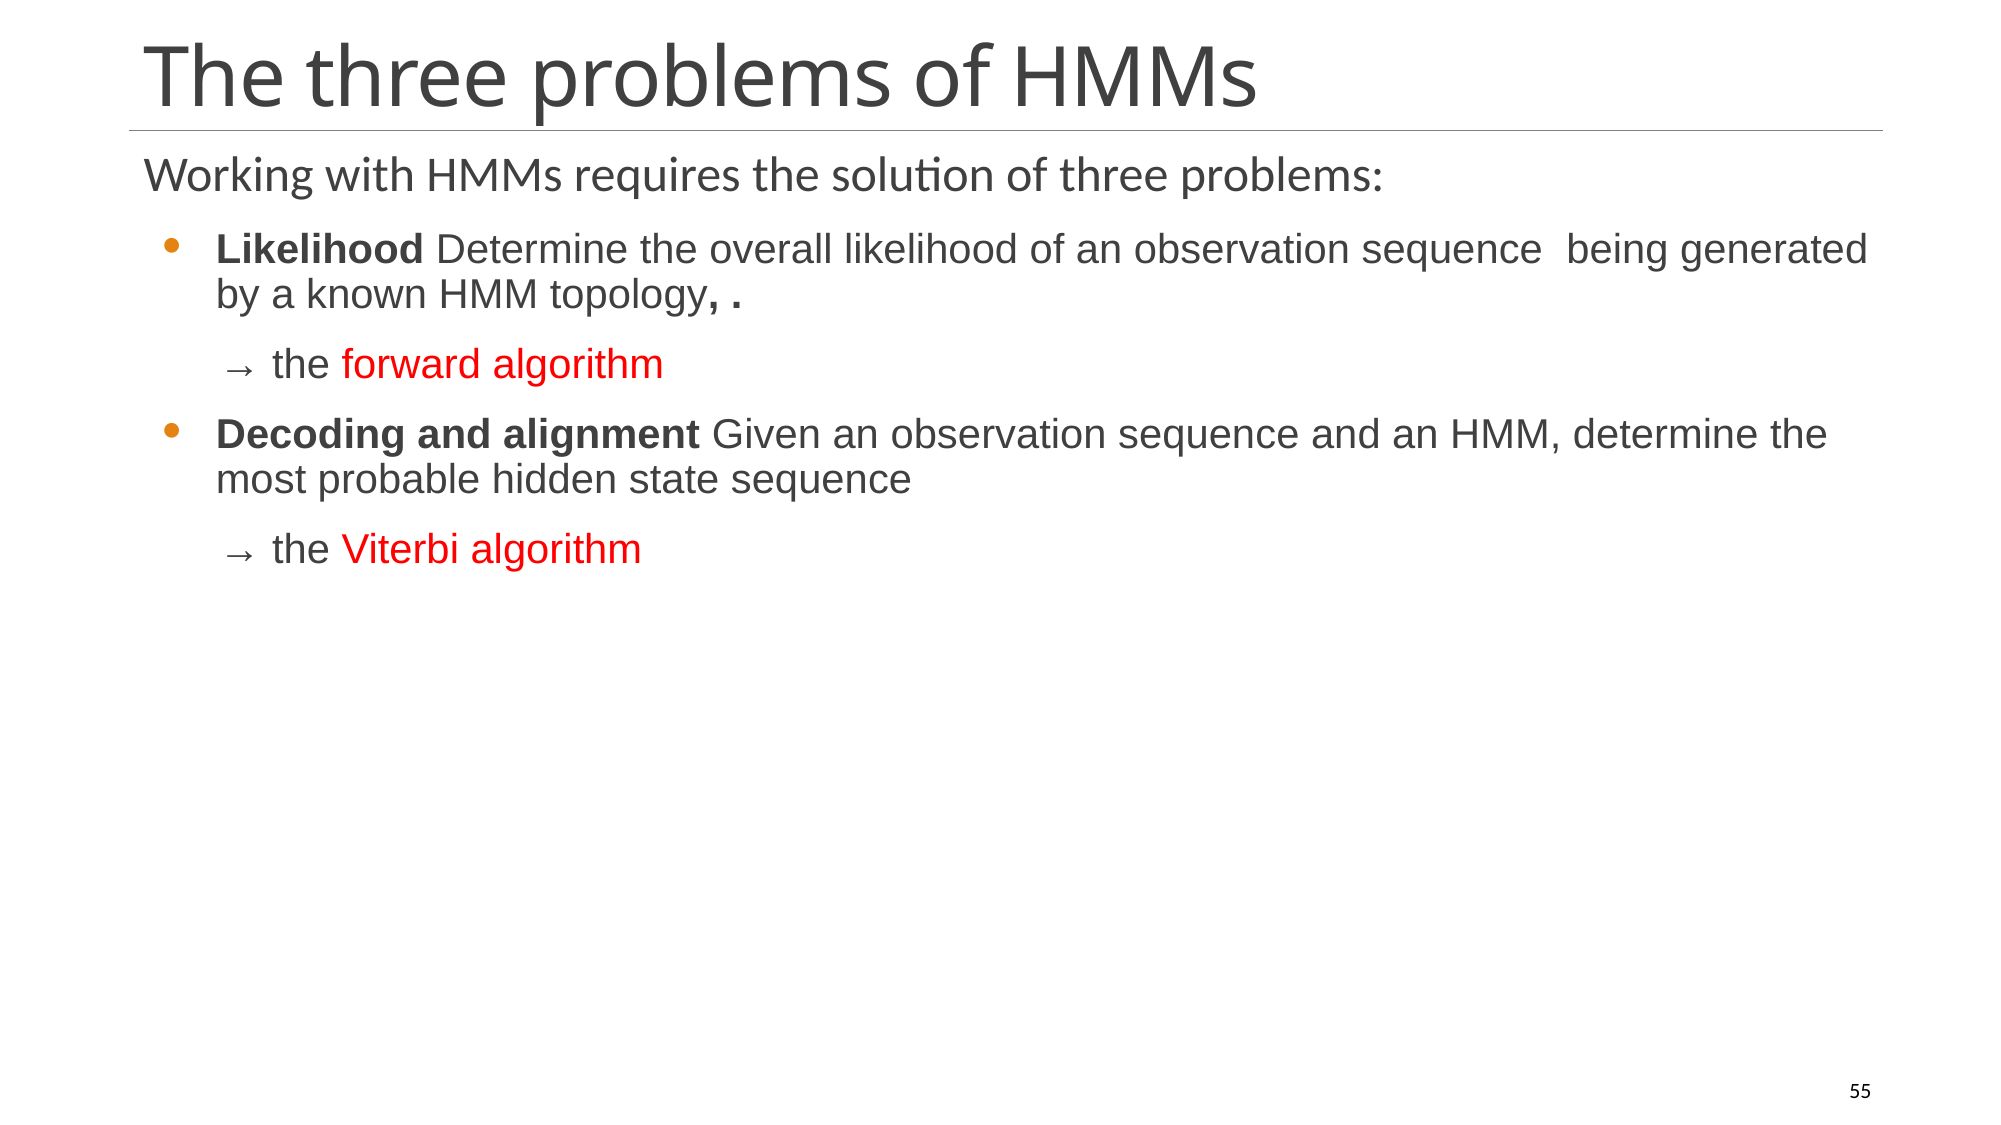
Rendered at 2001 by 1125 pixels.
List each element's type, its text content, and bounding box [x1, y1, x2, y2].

title The three problems of HMMs [128, 19, 1883, 131]
slide_number 55 [1671, 1059, 1887, 1120]
